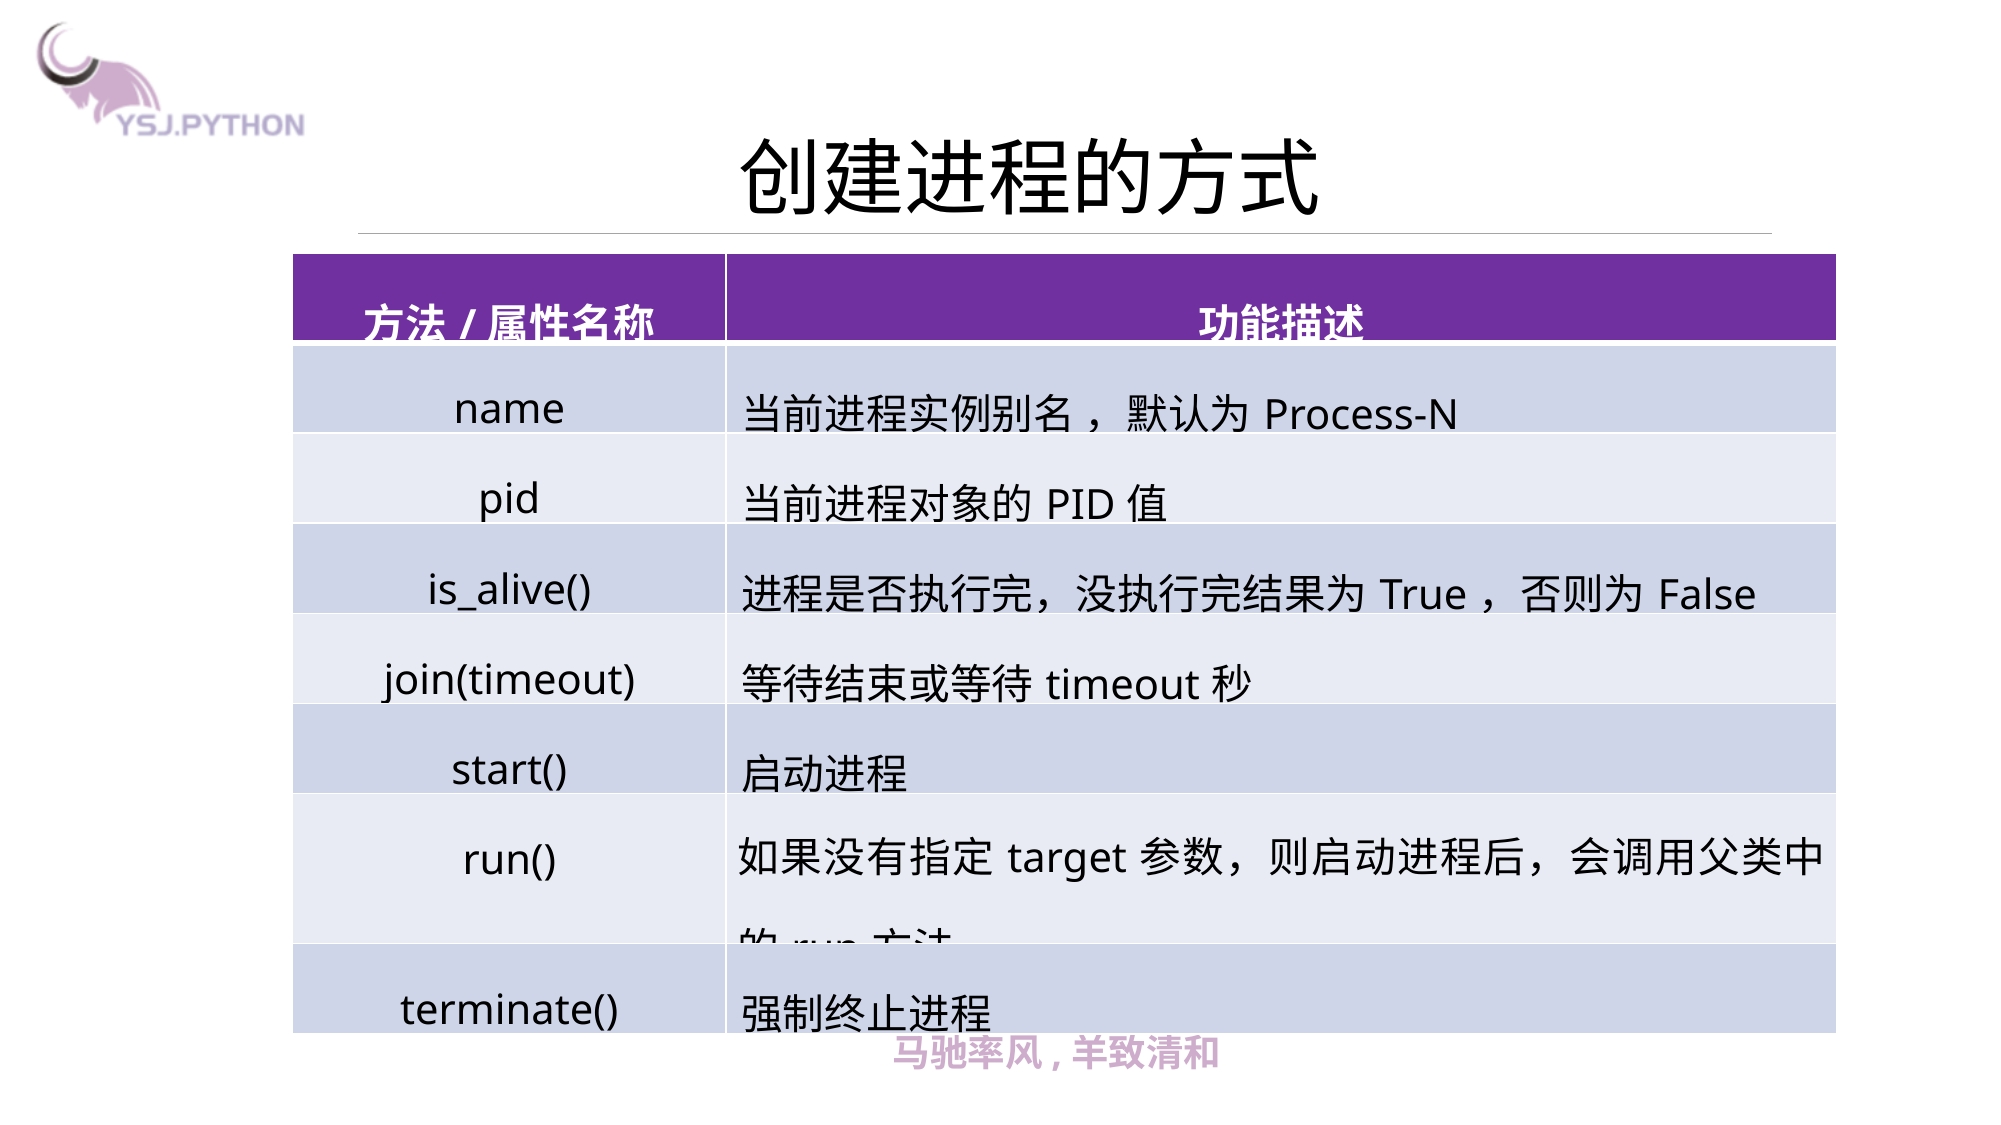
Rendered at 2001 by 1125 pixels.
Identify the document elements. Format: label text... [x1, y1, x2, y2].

table_cell start() [293, 704, 725, 793]
table_cell terminate() [293, 944, 725, 1033]
table_cell run() [293, 794, 725, 943]
picture [0, 0, 346, 159]
table_cell is_alive() [293, 524, 725, 613]
table_cell 强制终止进程 [727, 944, 1836, 1033]
table_cell 启动进程 [727, 704, 1836, 793]
table_cell join(timeout) [293, 614, 725, 703]
table_header 功能描述 [727, 254, 1836, 340]
table_cell 当前进程实例别名 ，默认为Process-N [727, 346, 1836, 432]
table_cell 进程是否执行完，没执行完结果为True，否则为False [727, 524, 1836, 613]
table_header 方法/属性名称 [293, 254, 725, 340]
table_cell 如果没有指定target参数，则启动进程后，会调用父类中的run方法 [727, 794, 1836, 943]
table_cell 当前进程对象的PID值 [727, 434, 1836, 522]
table_cell 等待结束或等待timeout秒 [727, 614, 1836, 703]
text_box 马驰率风,羊致清和 [877, 1035, 1305, 1082]
text_box 创建进程的方式 [723, 117, 1337, 233]
table_cell pid [293, 434, 725, 522]
table_cell name [293, 346, 725, 432]
